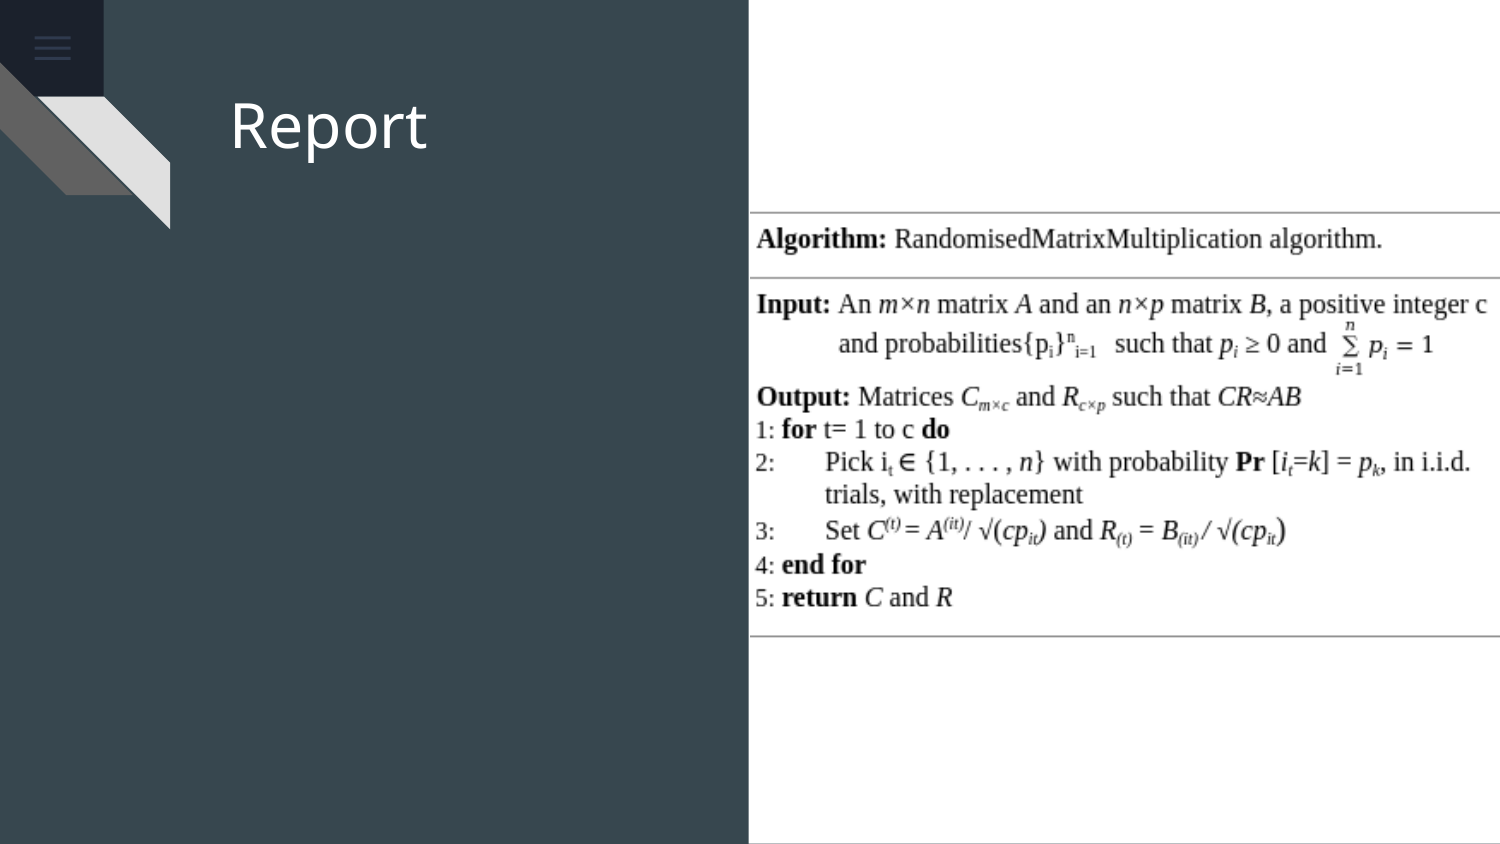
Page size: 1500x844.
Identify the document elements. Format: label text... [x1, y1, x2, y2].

title Report [214, 70, 593, 177]
picture [749, 202, 1500, 642]
